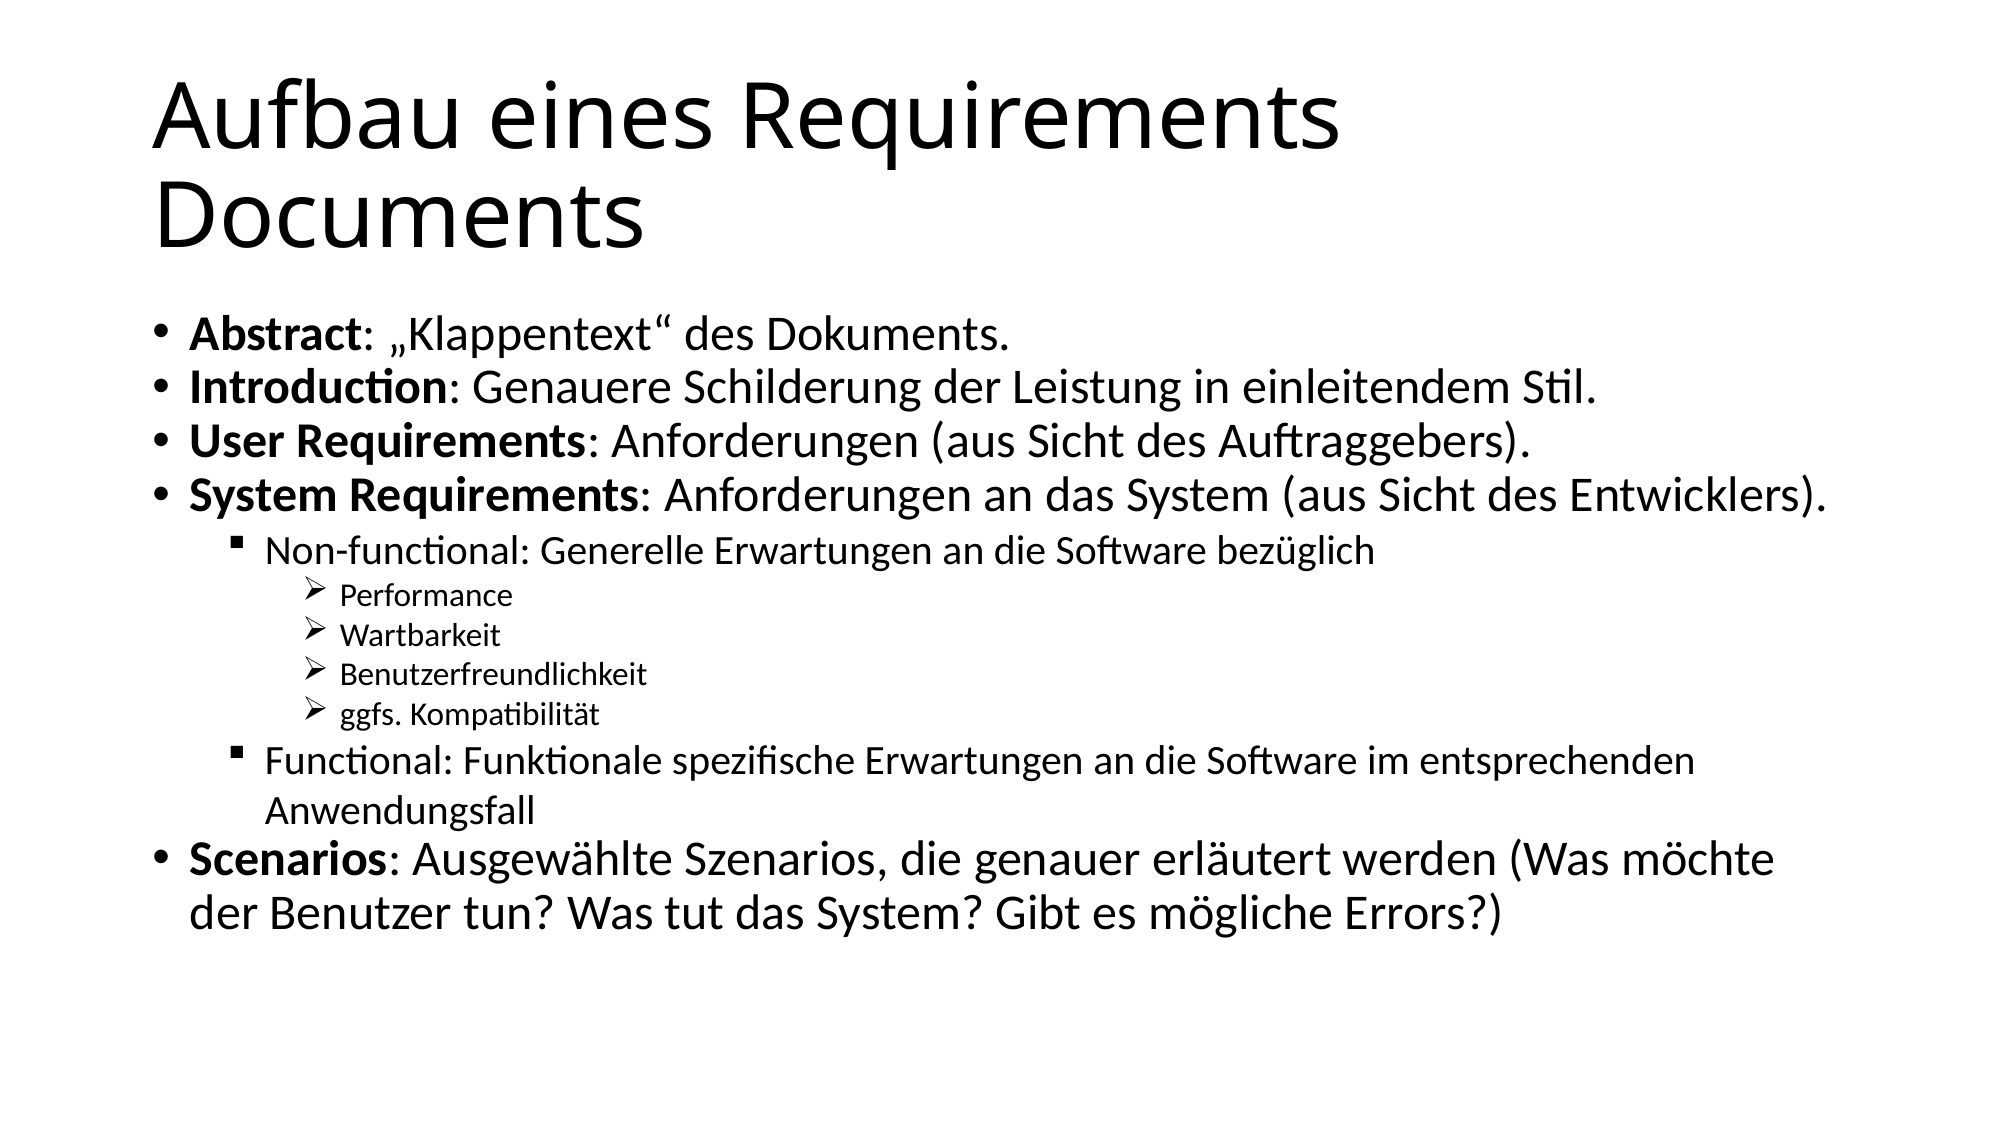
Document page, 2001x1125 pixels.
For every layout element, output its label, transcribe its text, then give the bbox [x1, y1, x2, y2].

text_box Abstract: „Klappentext“ des Dokuments. Introduction: Genauere Schilderung der Leistung in einleitendem Stil. User Requirements: Anforderungen (aus Sicht des Auftraggebers). System Requirements: Anforderungen an das System (aus Sicht des Entwicklers). Non-functional: Generelle Erwartungen an die Software bezüglich Performance Wartbarkeit Benutzerfreundlichkeit ggfs. Kompatibilität Functional: Funktionale spezifische Erwartungen an die Software im entsprechenden Anwendungsfall Scenarios: Ausgewählte Szenarios, die genauer erläutert werden (Was möchte der Benutzer tun? Was tut das System? Gibt es mögliche Errors?) [137, 299, 1863, 1014]
text_box Aufbau eines Requirements Documents [137, 59, 1863, 278]
